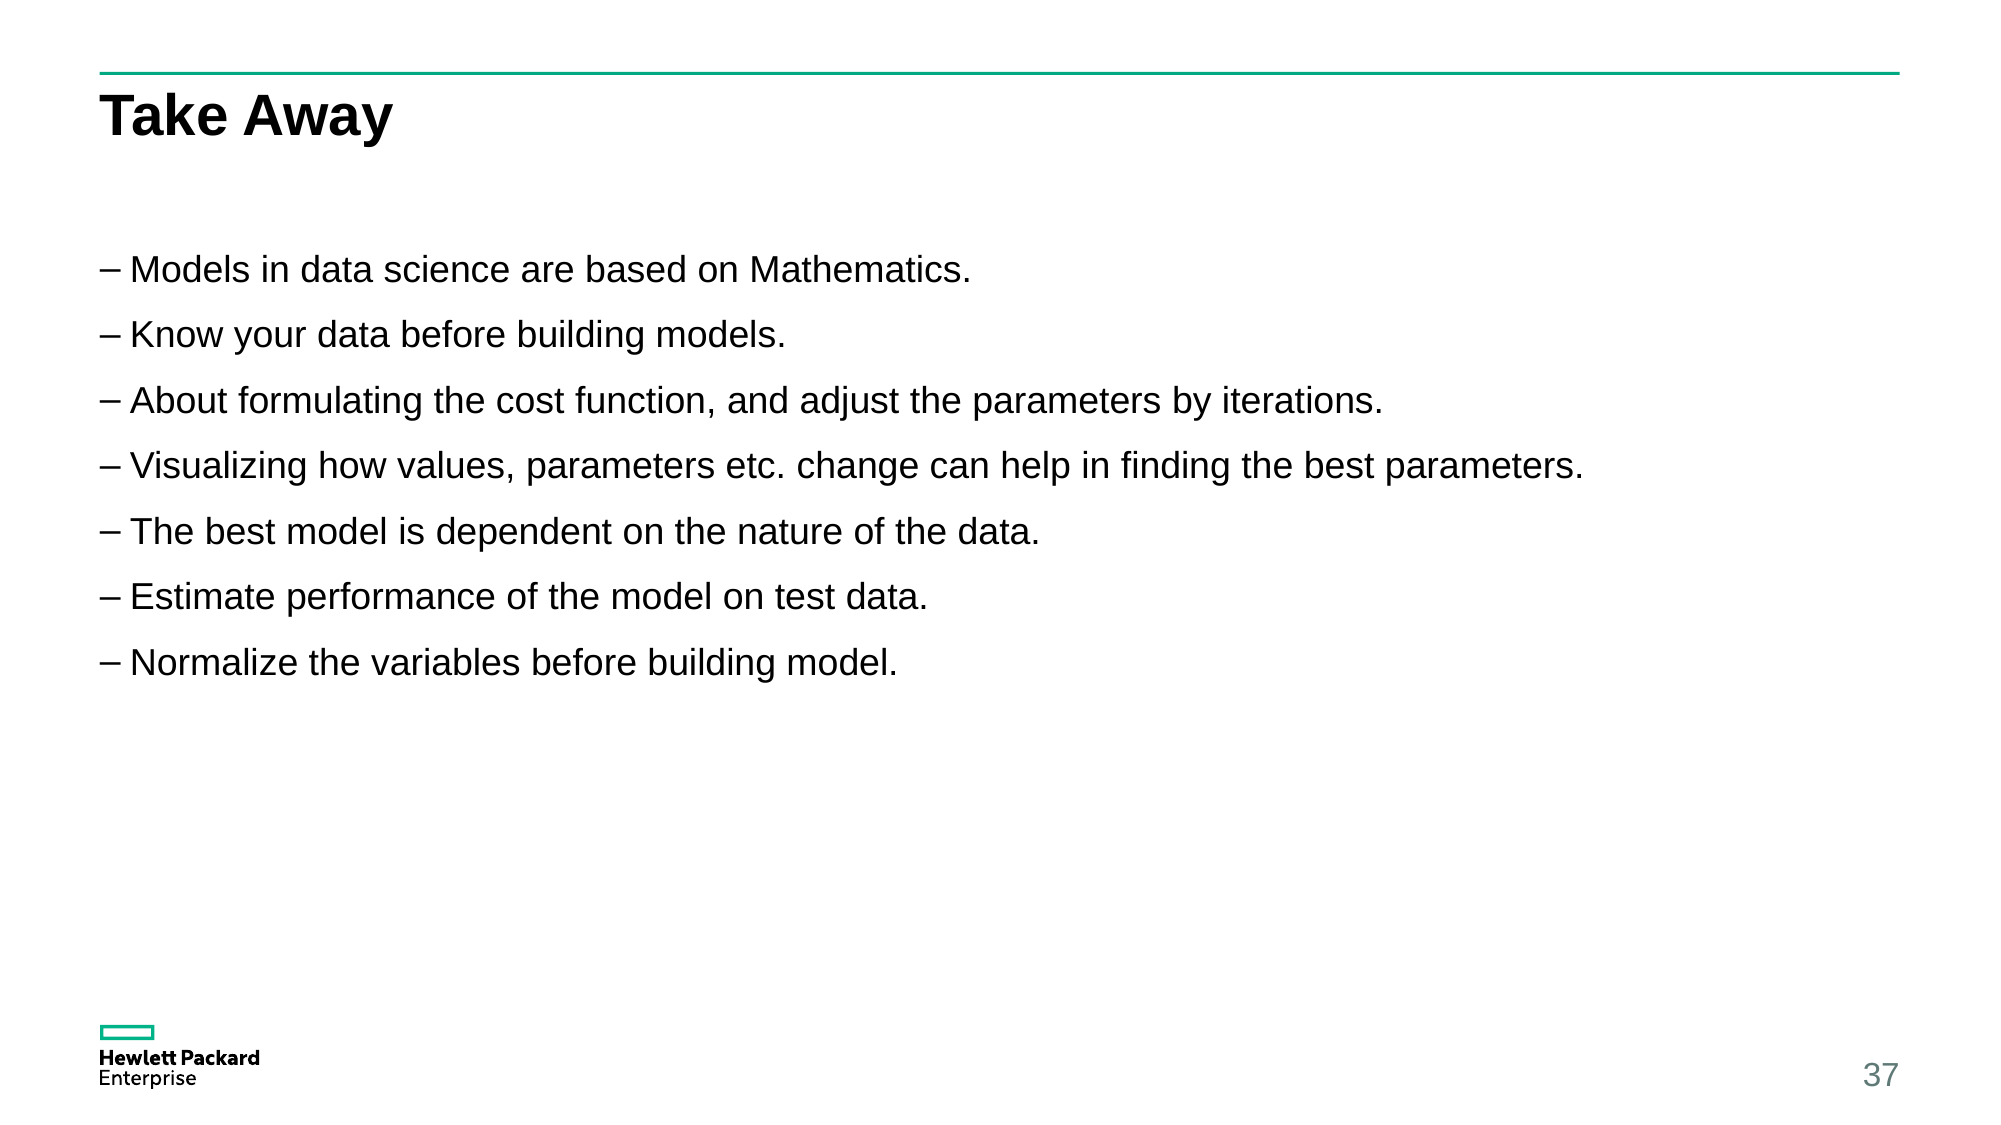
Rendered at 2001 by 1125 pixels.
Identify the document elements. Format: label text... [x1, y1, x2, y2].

list Models in data science are based on Mathematics. Know your data before building models. About formulating the cost function, and adjust the parameters by iterations. Visualizing how values, parameters etc. change can help in finding the best parameters. The best model is dependent on the nature of the data. Estimate performance of the model on test data. Normalize the variables before building model. [99, 249, 1900, 1000]
slide_number 37 [1812, 1054, 1900, 1093]
title Take Away [99, 85, 1900, 225]
